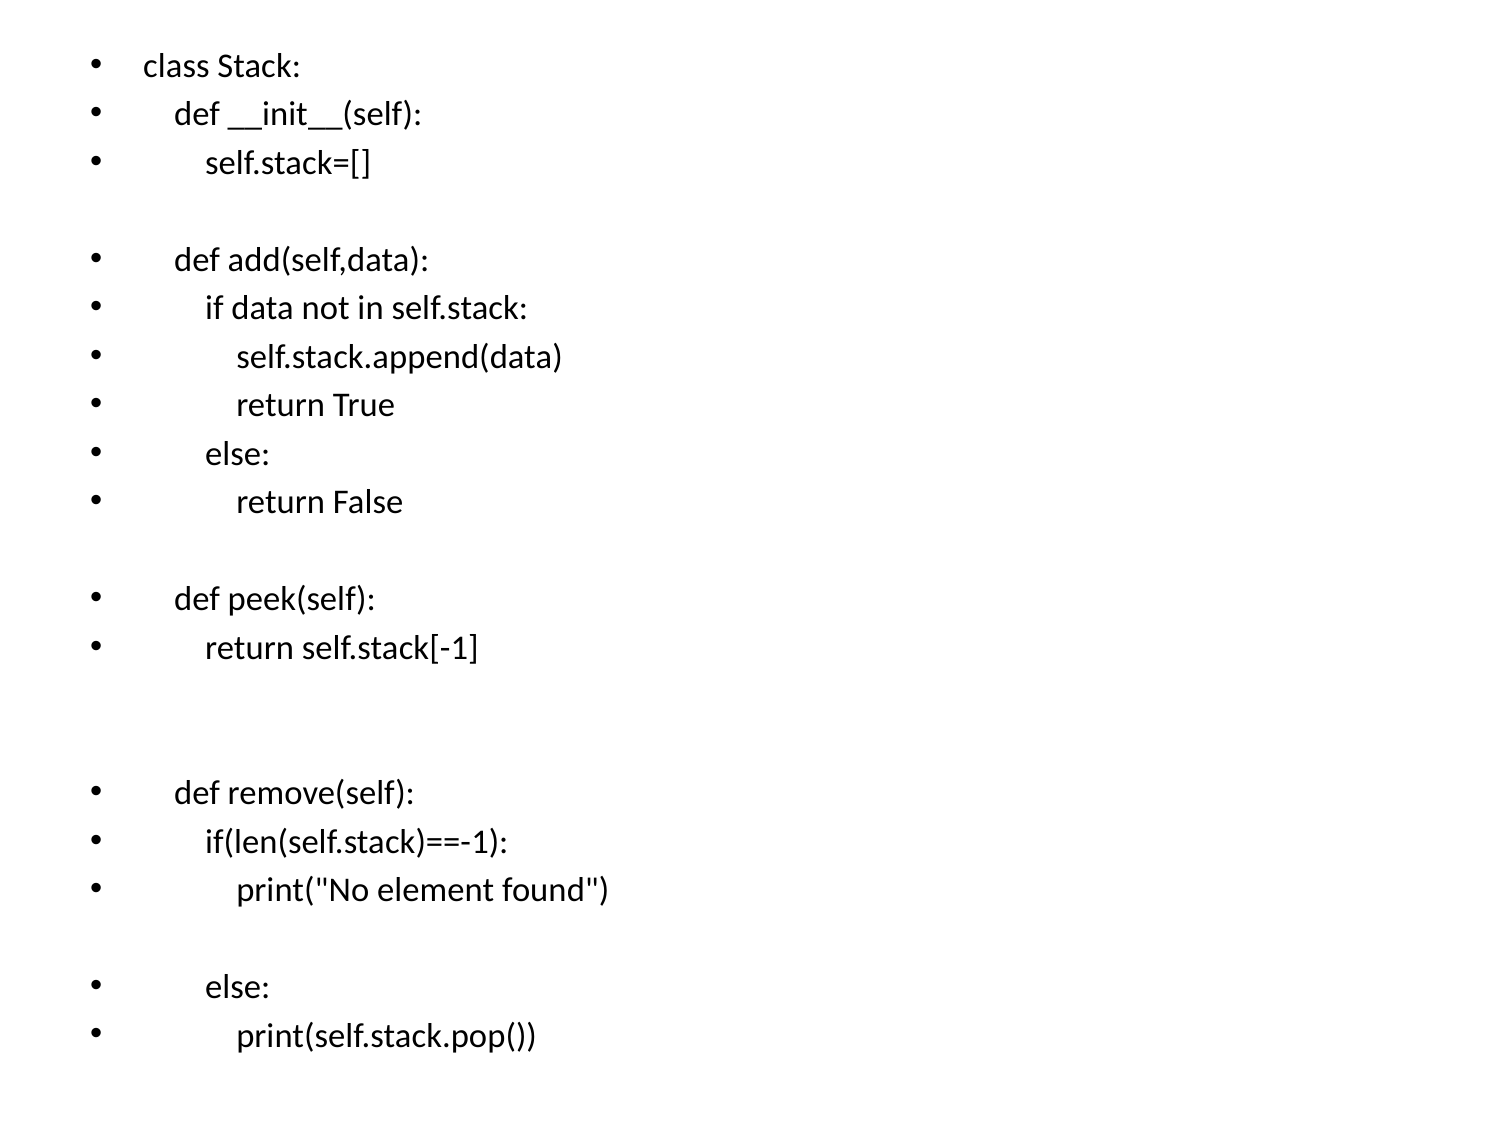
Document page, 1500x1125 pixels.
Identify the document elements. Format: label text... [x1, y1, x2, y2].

list class Stack: def __init__(self): self.stack=[] def add(self,data): if data not in self.stack: self.stack.append(data) return True else: return False def peek(self): return self.stack[-1] def remove(self): if(len(self.stack)==-1): print("No element found") else: print(self.stack.pop()) [75, 35, 1425, 1079]
